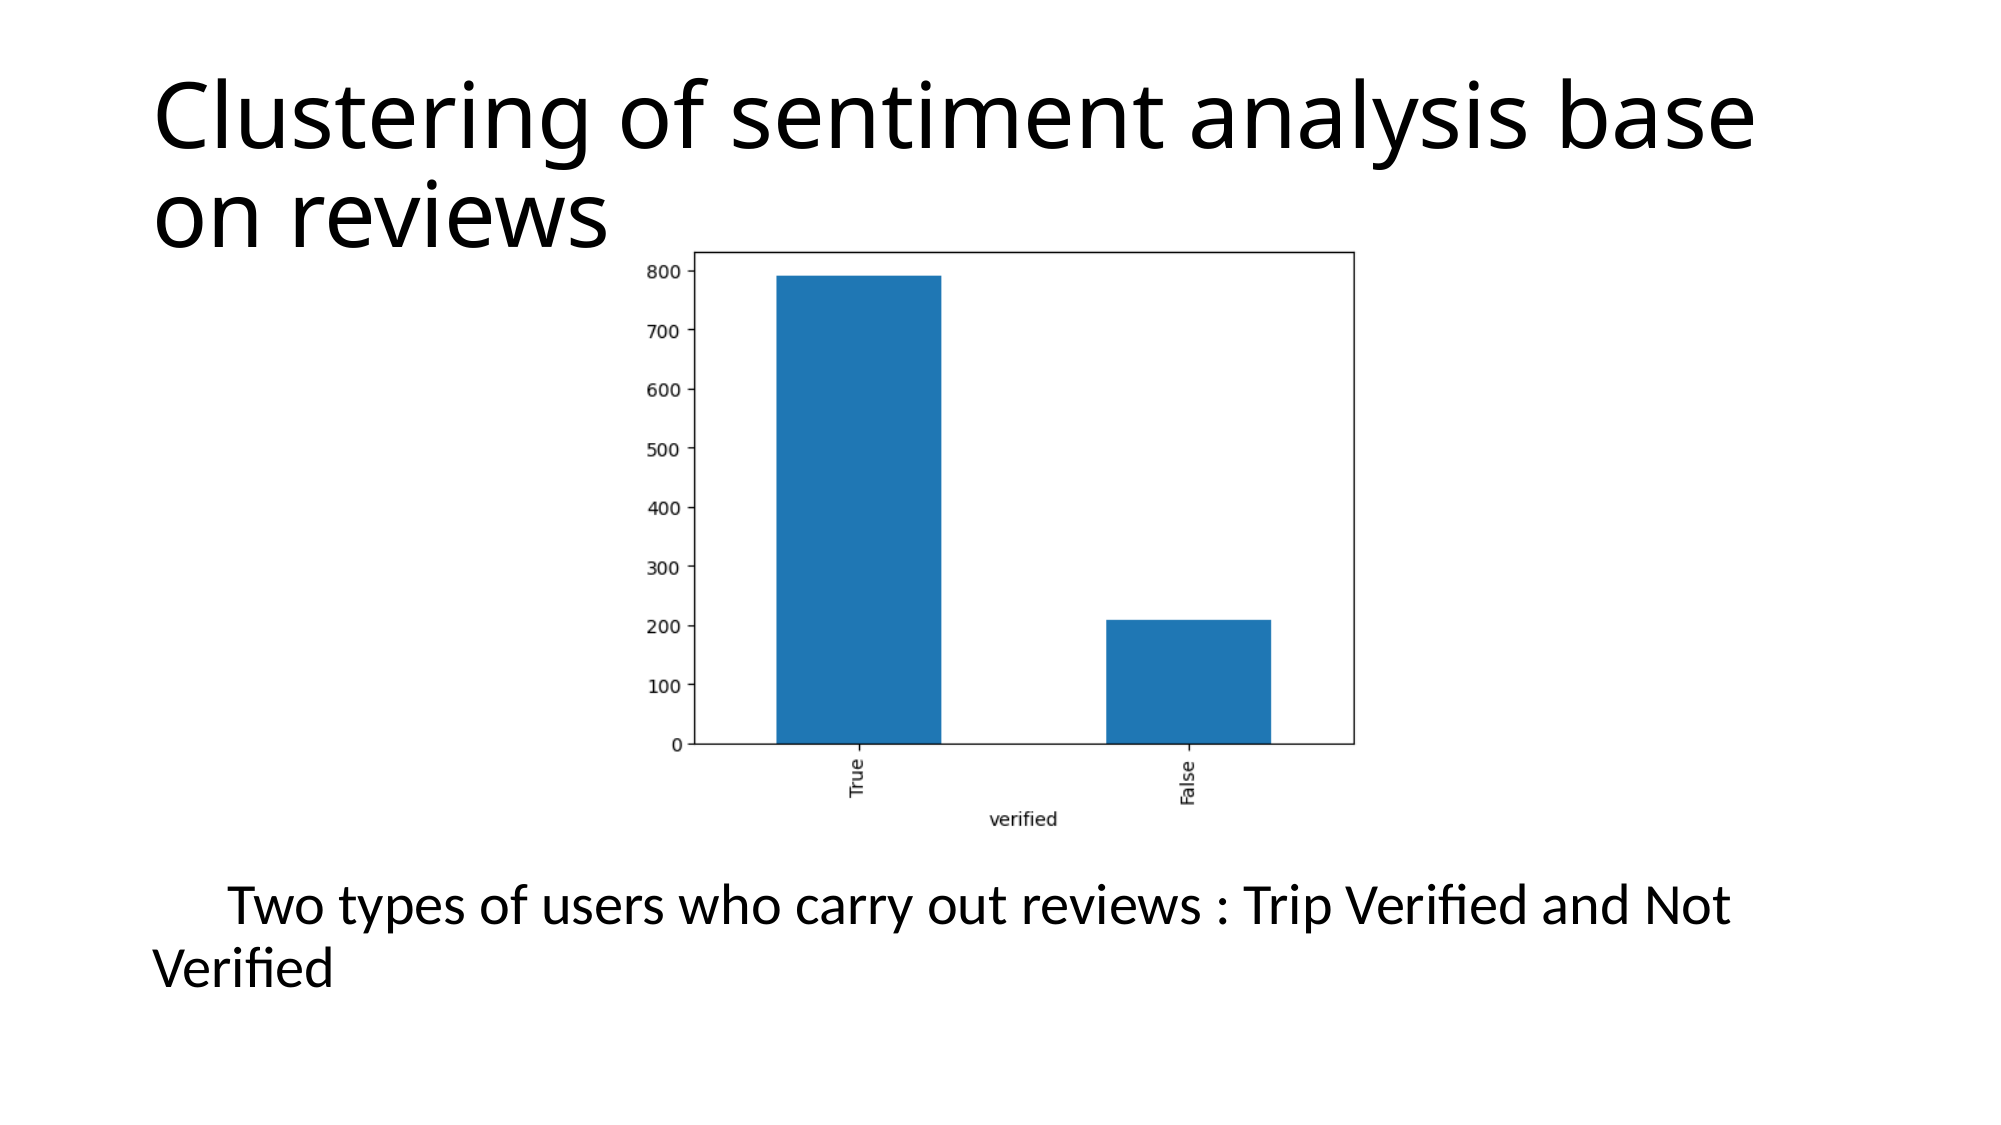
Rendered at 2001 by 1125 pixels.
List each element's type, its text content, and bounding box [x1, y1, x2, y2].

title Clustering of sentiment analysis base on reviews [137, 59, 1863, 278]
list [633, 240, 1367, 842]
text_box [137, 814, 1863, 1125]
